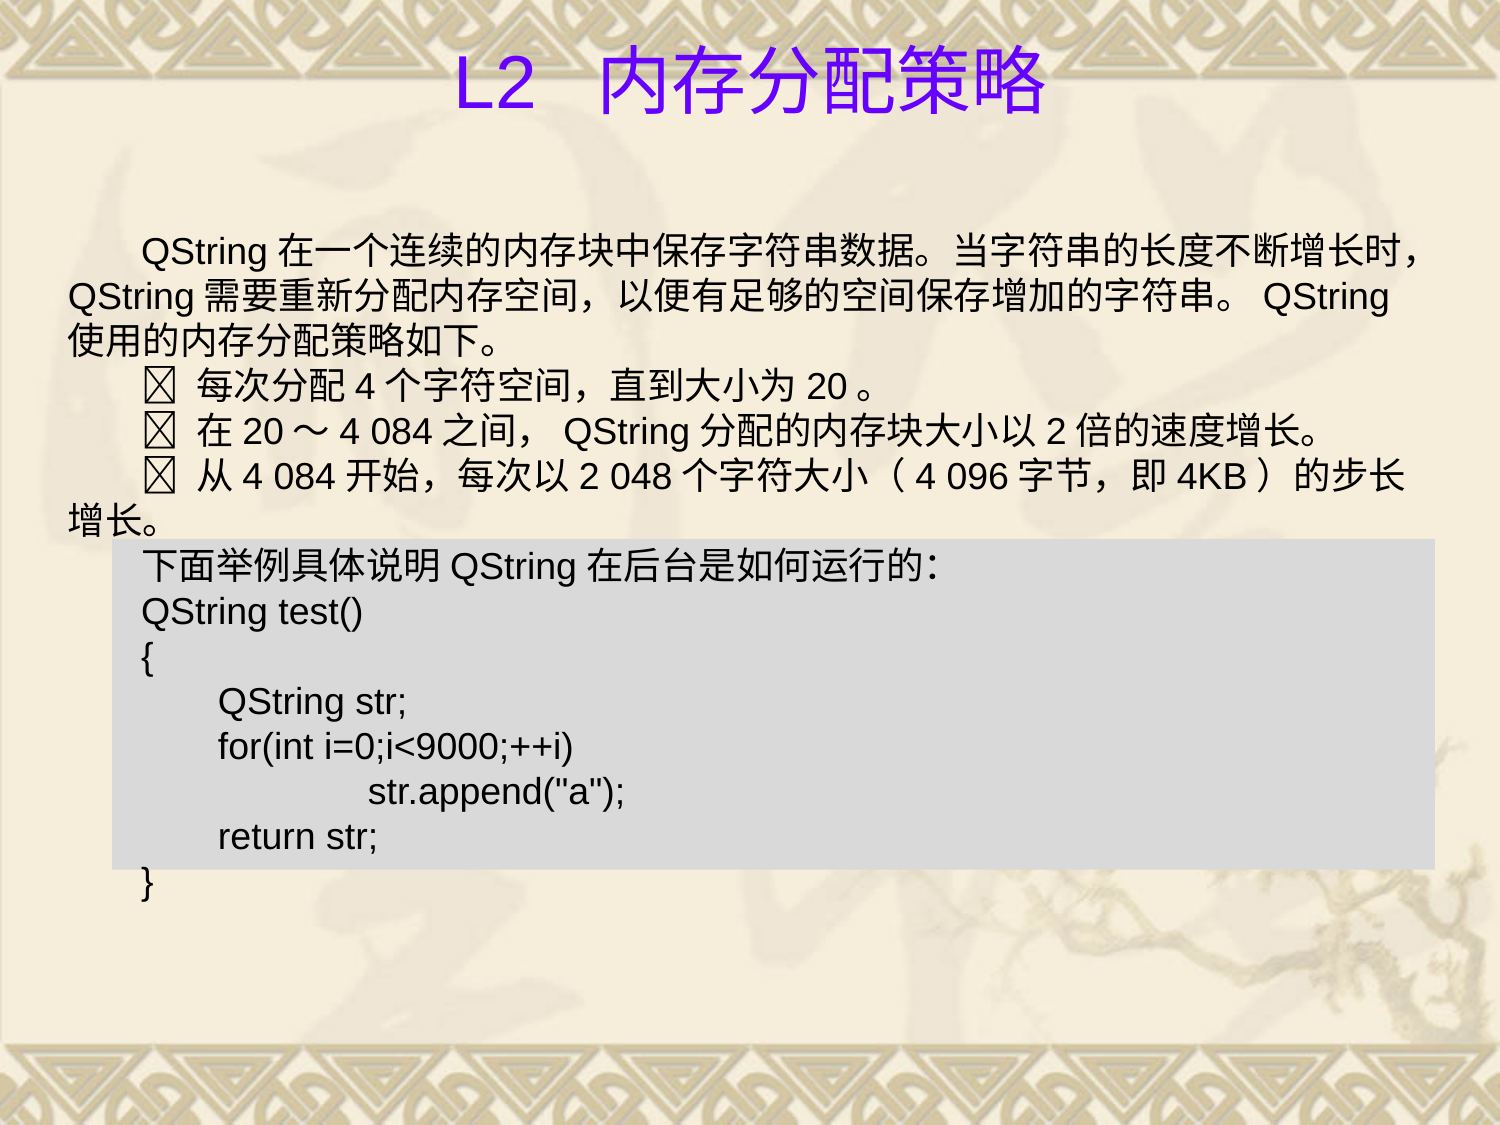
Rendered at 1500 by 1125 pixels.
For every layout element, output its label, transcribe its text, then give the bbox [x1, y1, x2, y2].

title L2 内存分配策略 [49, 7, 1451, 149]
text_box QString在一个连续的内存块中保存字符串数据。当字符串的长度不断增长时，QString需要重新分配内存空间，以便有足够的空间保存增加的字符串。QString使用的内存分配策略如下。  每次分配4个字符空间，直到大小为20。  在20～4 084之间，QString分配的内存块大小以2倍的速度增长。  从4 084开始，每次以2 048个字符大小（4 096字节，即4KB）的步长增长。 下面举例具体说明QString在后台是如何运行的： QString test() { QString str; for(int i=0;i<9000;++i) str.append("a"); return str; } [53, 219, 1436, 955]
picture [0, 0, 1500, 1125]
